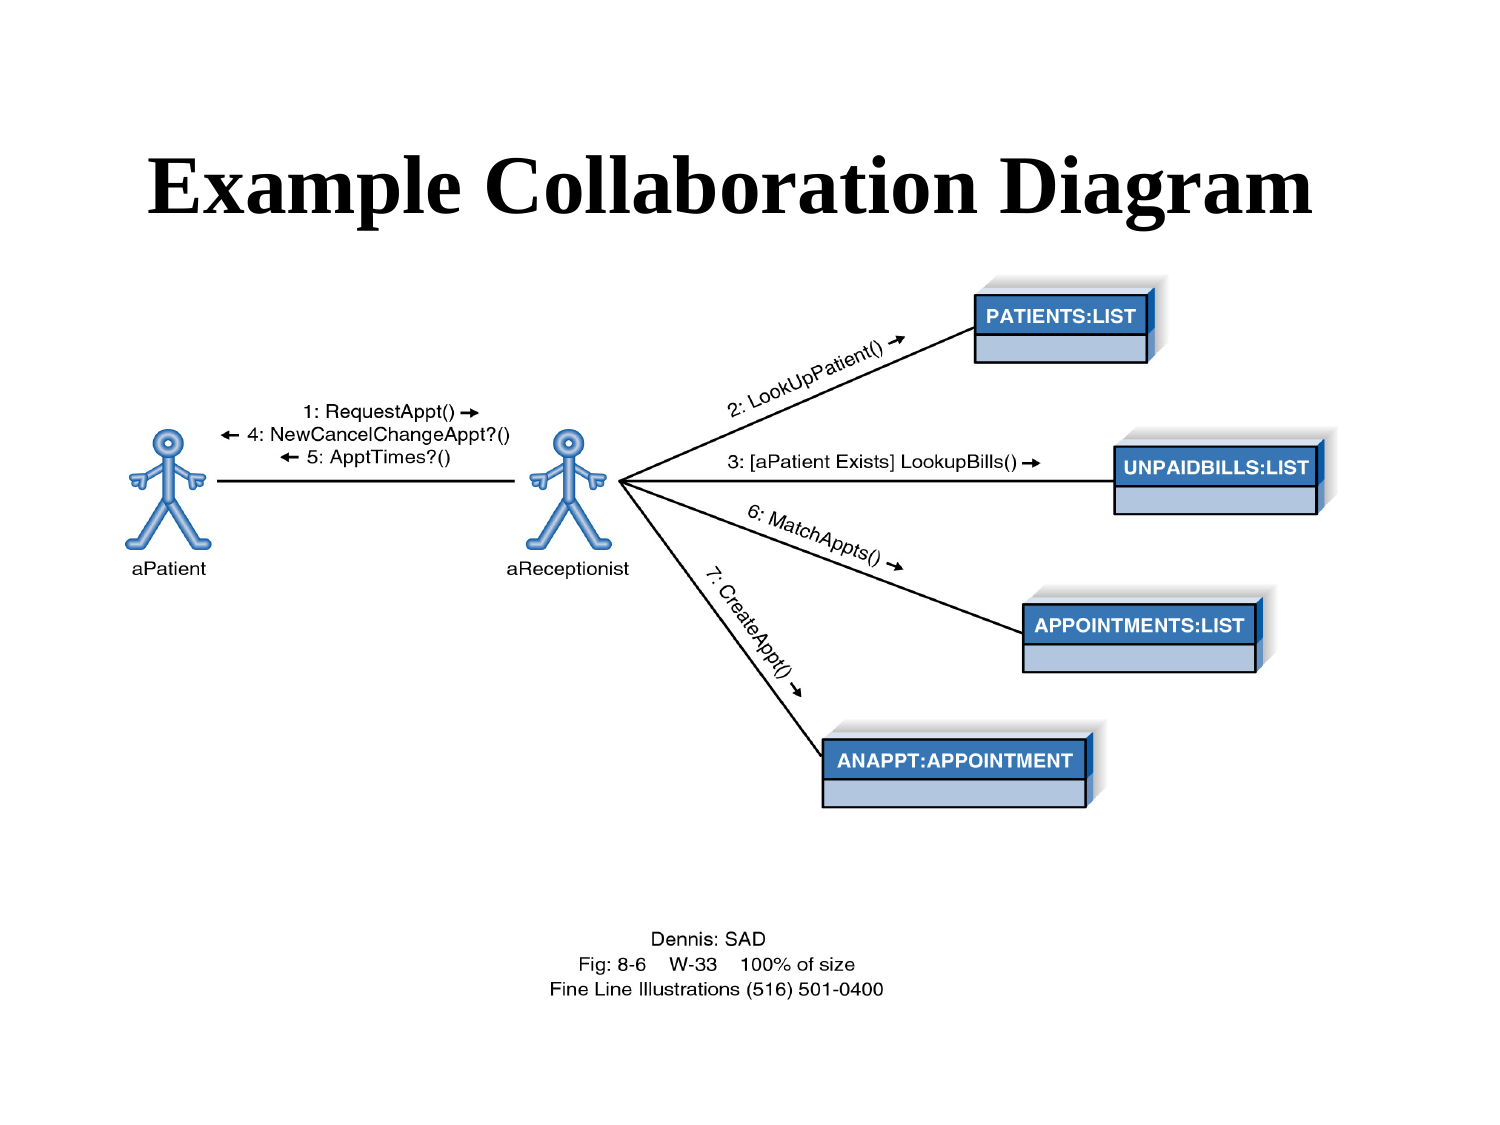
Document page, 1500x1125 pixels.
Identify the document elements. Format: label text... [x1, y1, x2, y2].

picture [124, 274, 1338, 1001]
text_box Example Collaboration Diagram [93, 50, 1369, 238]
